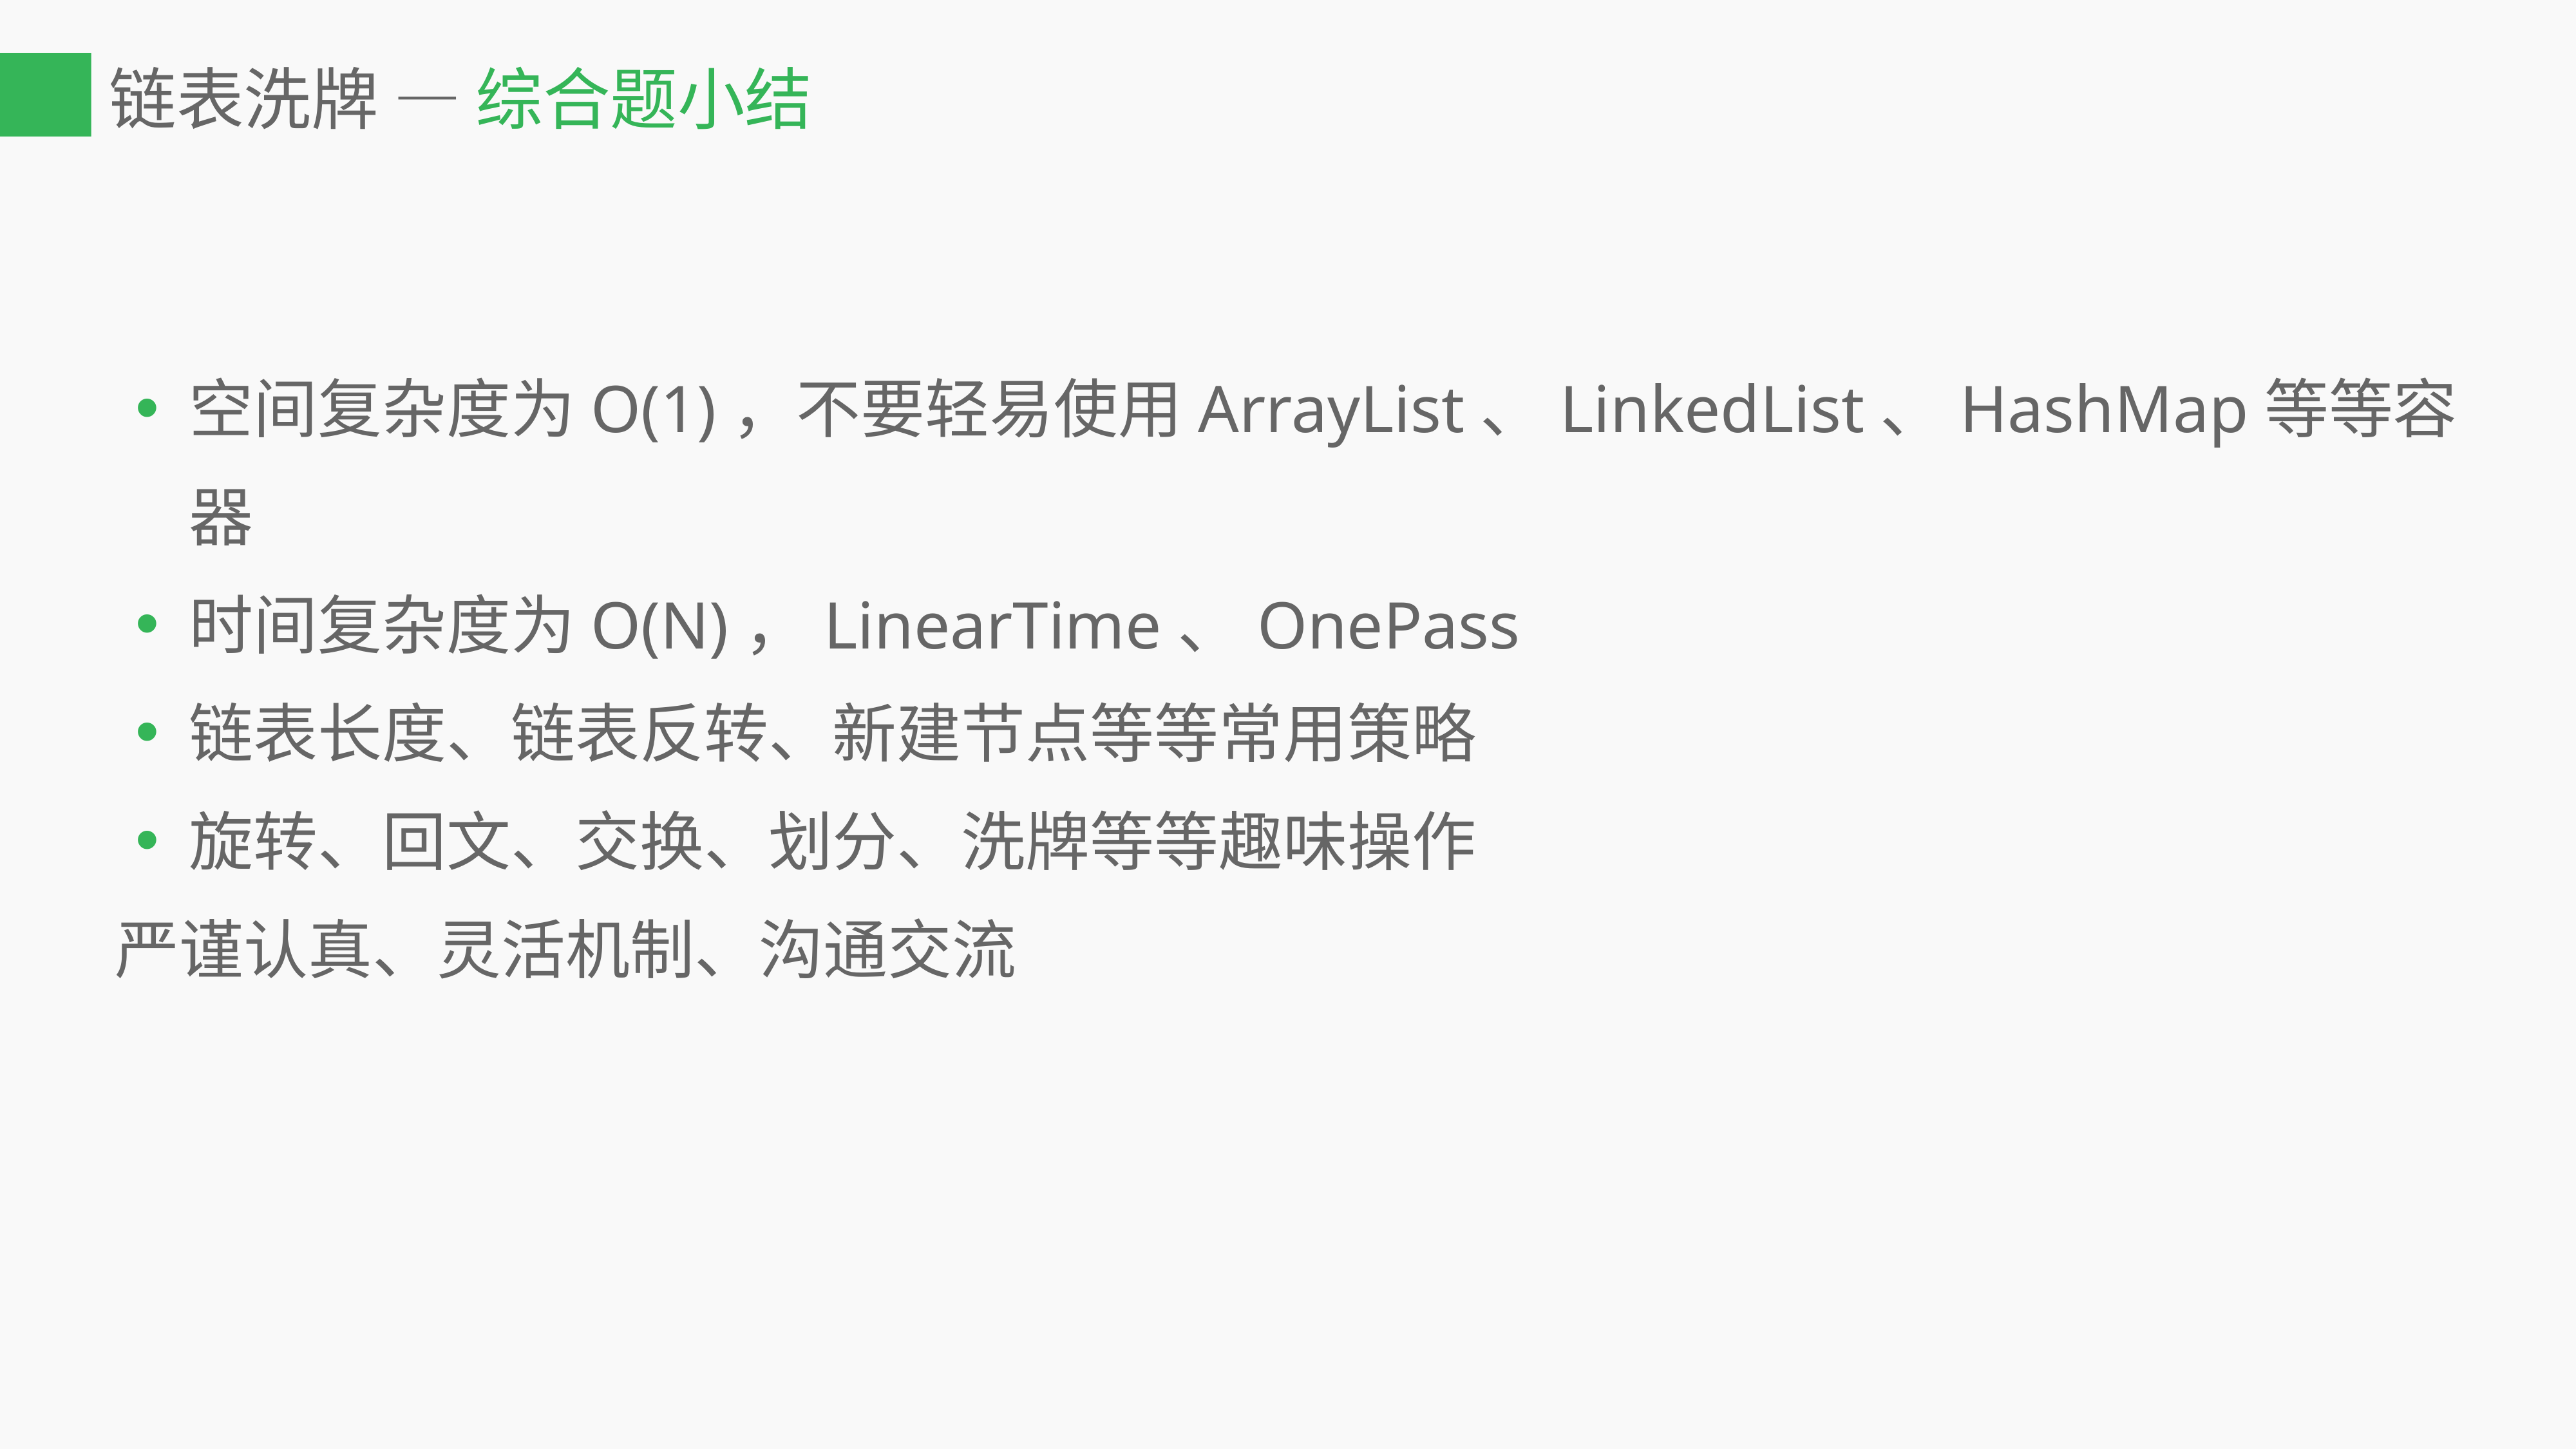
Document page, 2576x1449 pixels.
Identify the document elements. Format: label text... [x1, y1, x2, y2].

title 链表洗牌 — 综合题小结 [108, 44, 2540, 144]
picture [0, 53, 91, 137]
subtitle 空间复杂度为O(1)，不要轻易使用ArrayList、LinkedList、HashMap等等容器 时间复杂度为O(N)，LinearTime、OnePass 链表长度、链表反转、新建节点等等常用策略 旋转、回文、交换、划分、洗牌等等趣味操作 严谨认真、灵活机制、沟通交流 [115, 337, 2461, 1424]
